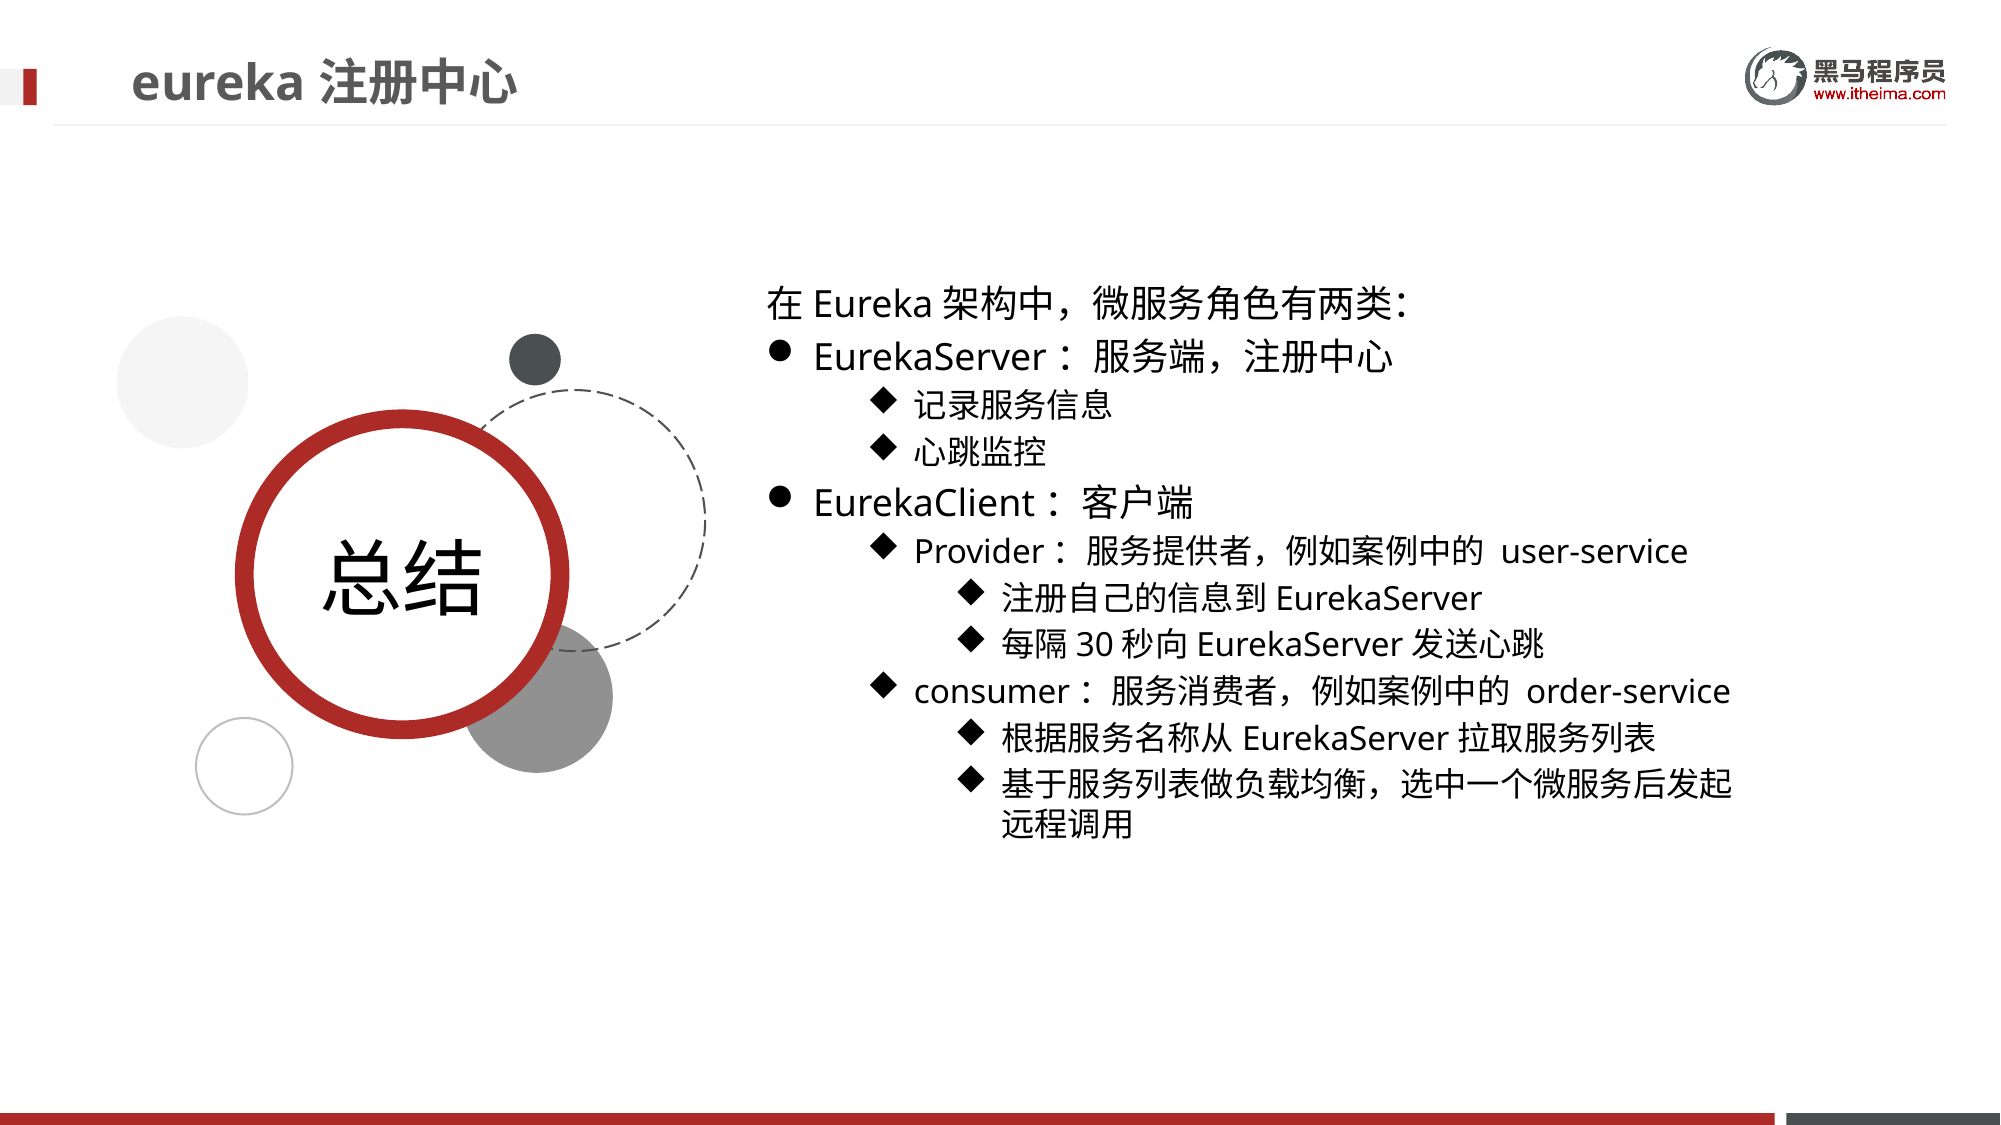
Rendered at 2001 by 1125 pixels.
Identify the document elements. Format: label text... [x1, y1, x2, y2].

picture [1744, 46, 1946, 106]
text_box 在Eureka架构中，微服务角色有两类： EurekaServer：服务端，注册中心 记录服务信息 心跳监控 EurekaClient：客户端 Provider：服务提供者，例如案例中的 user-service 注册自己的信息到EurekaServer 每隔30秒向EurekaServer发送心跳 consumer：服务消费者，例如案例中的 order-service 根据服务名称从EurekaServer拉取服务列表 基于服务列表做负载均衡，选中一个微服务后发起远程调用 [751, 273, 1779, 966]
title eureka注册中心 [116, 38, 1556, 124]
